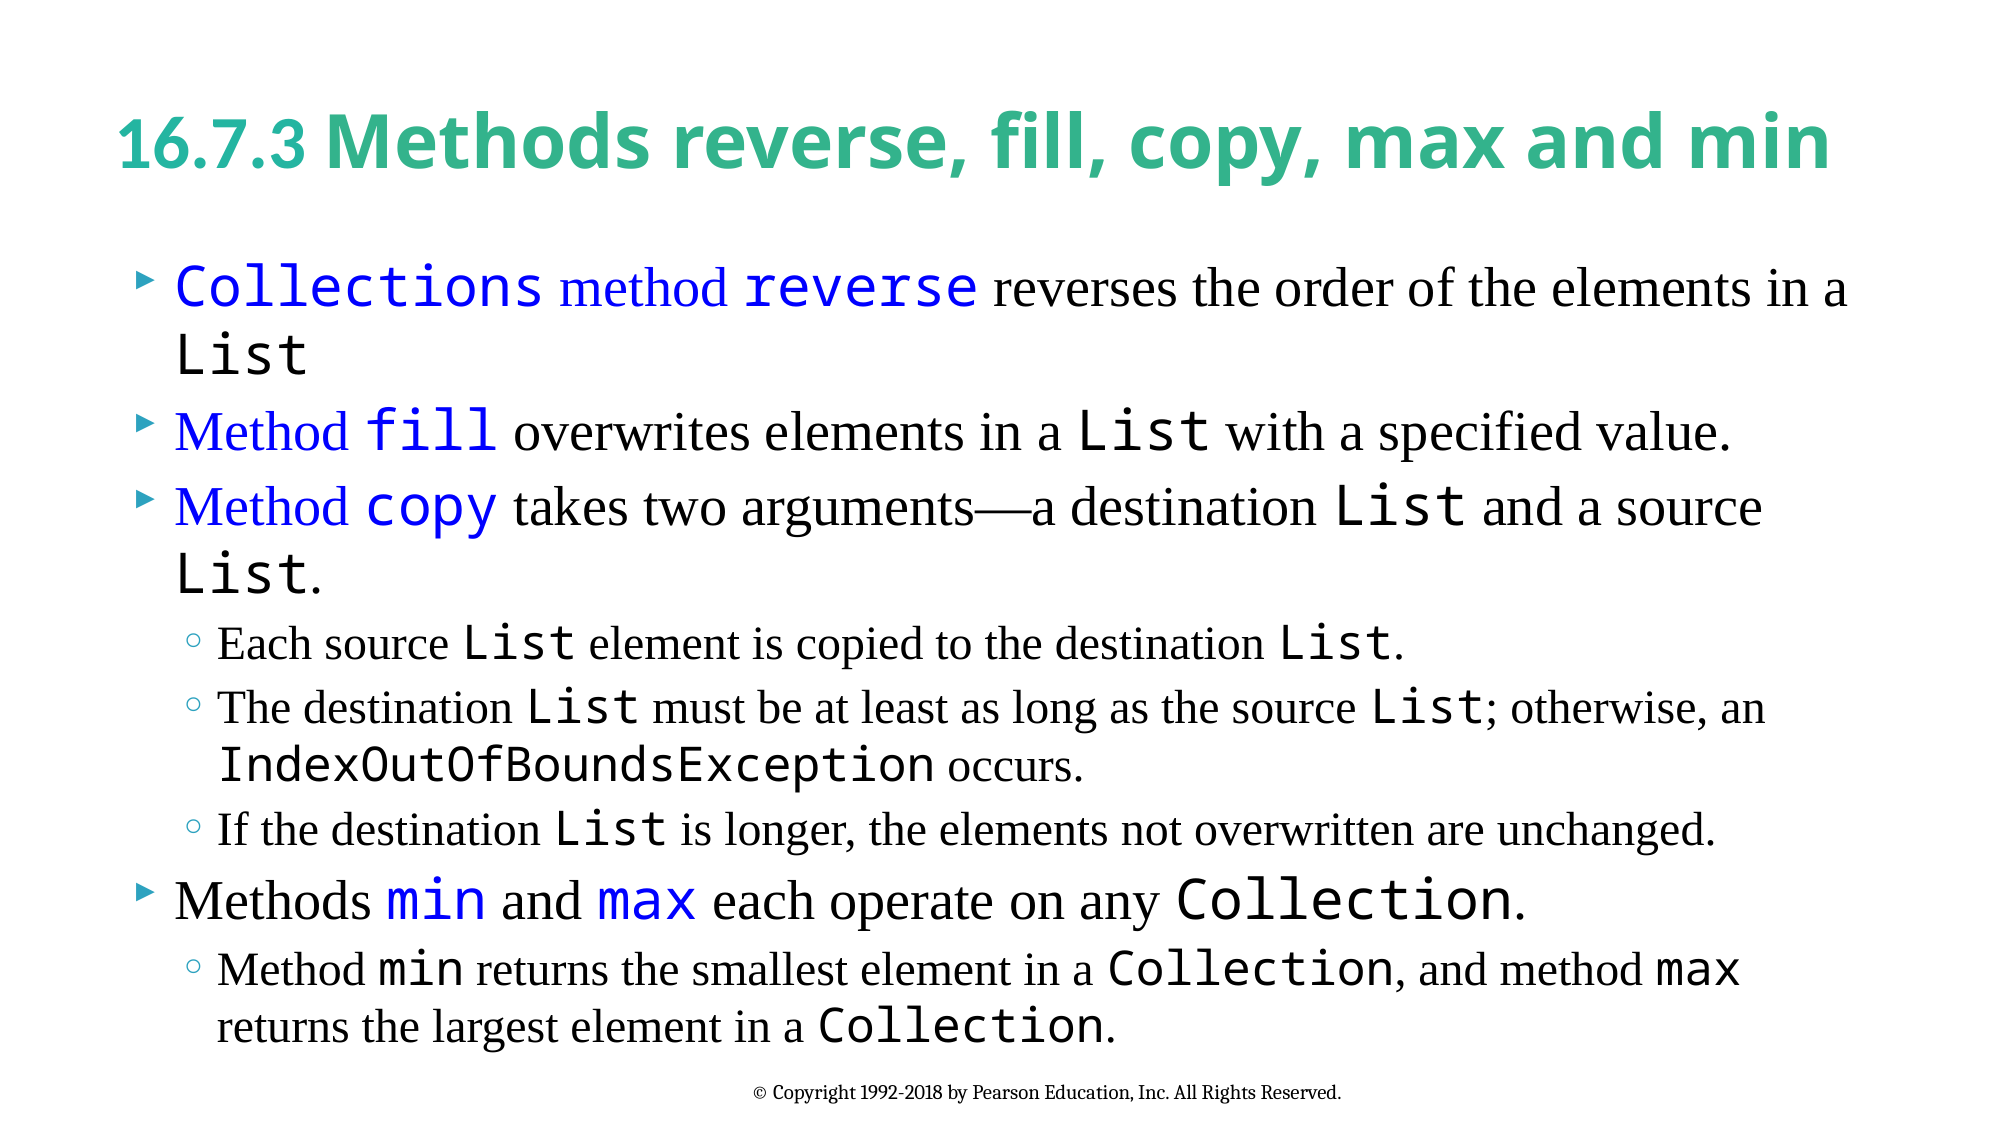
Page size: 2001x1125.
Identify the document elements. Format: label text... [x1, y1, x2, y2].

title 16.7.3 Methods reverse, fill, copy, max and min [99, 45, 1900, 233]
list Collections method reverse reverses the order of the elements in a List Method fill overwrites elements in a List with a specified value. Method copy takes two arguments—a destination List and a source List. Each source List element is copied to the destination List. The destination List must be at least as long as the source List; otherwise, an IndexOutOfBoundsException occurs. If the destination List is longer, the elements not overwritten are unchanged. Methods min and max each operate on any Collection. Method min returns the smallest element in a Collection, and method max returns the largest element in a Collection. [99, 242, 1900, 986]
footer © Copyright 1992-2018 by Pearson Education, Inc. All Rights Reserved. [736, 1051, 1892, 1112]
